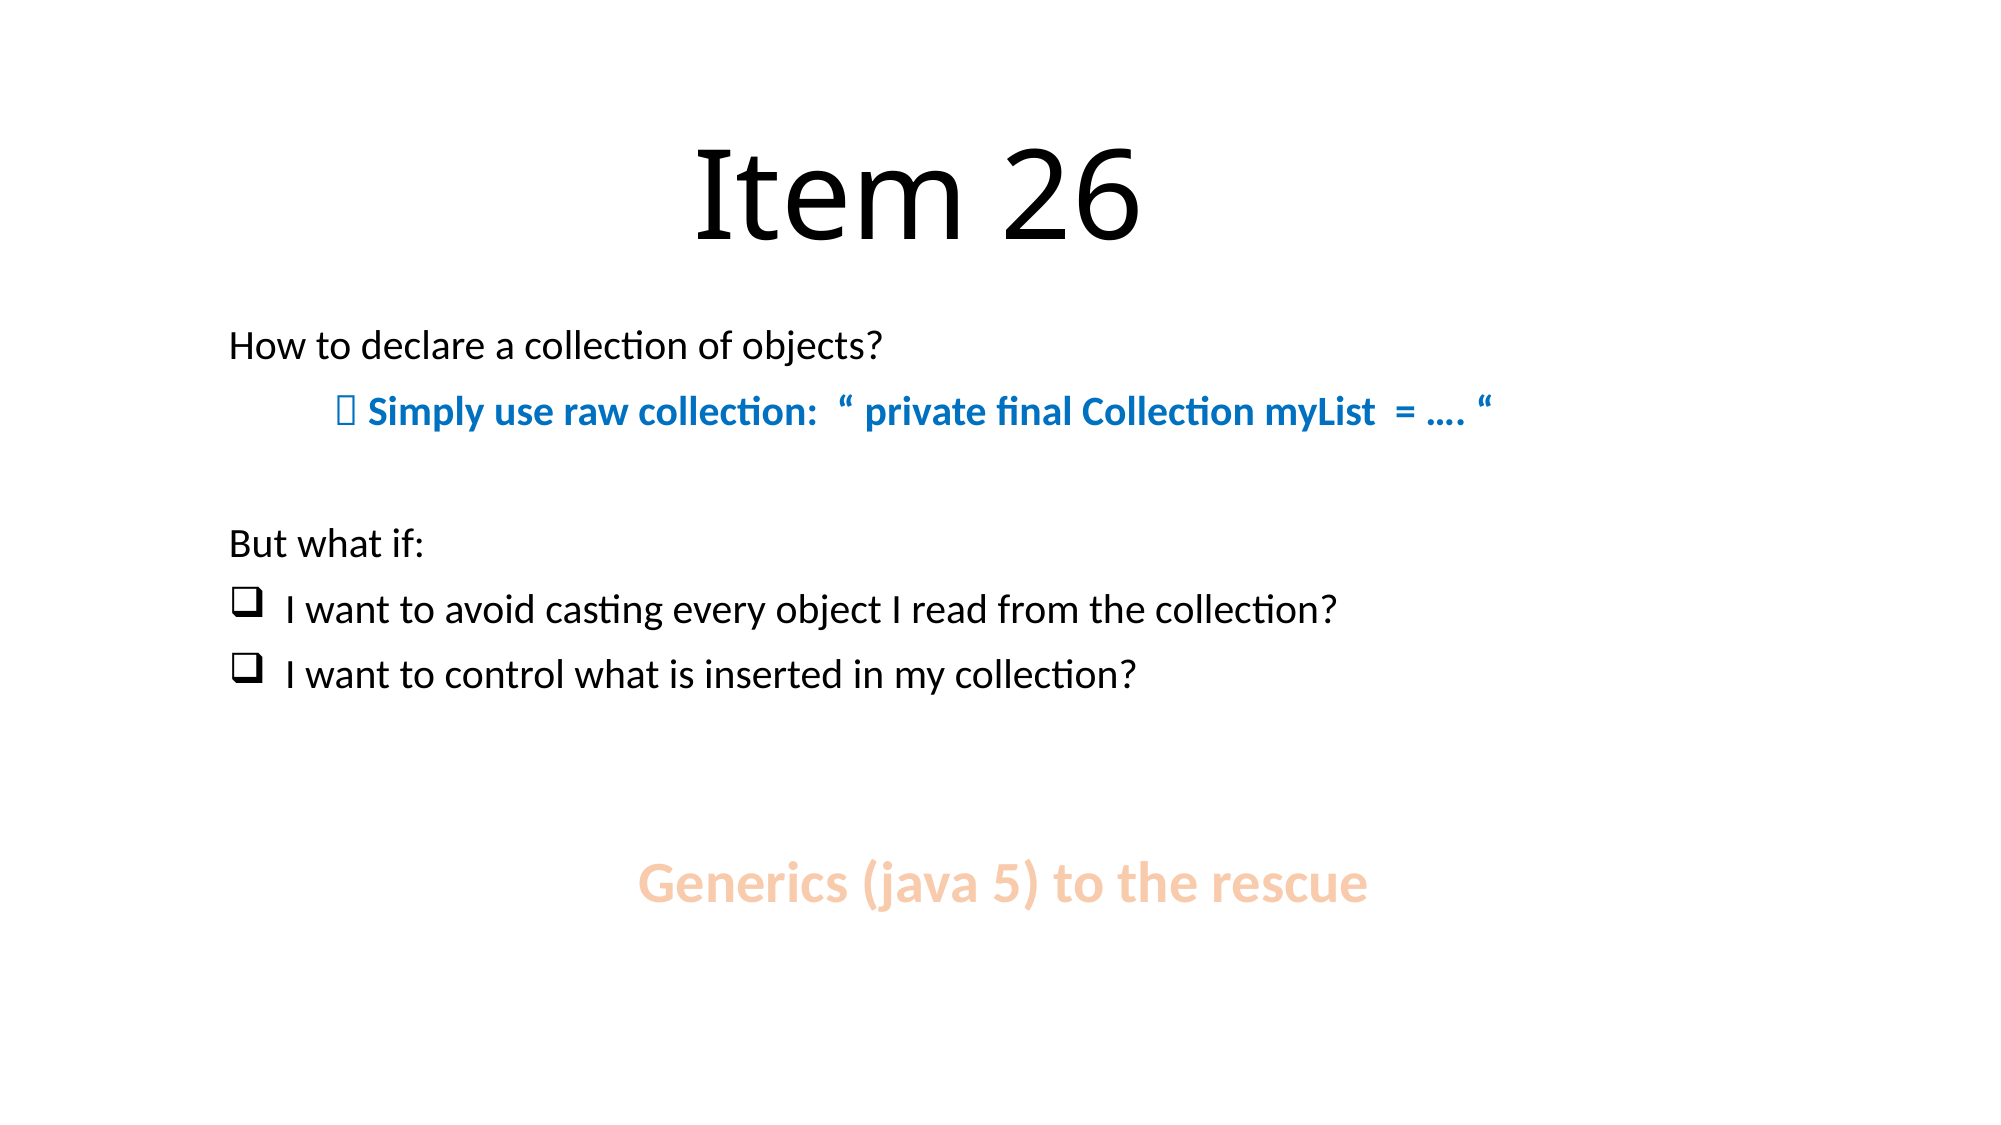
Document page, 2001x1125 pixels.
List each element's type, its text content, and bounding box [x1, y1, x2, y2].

subtitle How to declare a collection of objects?  Simply use raw collection: “ private final Collection myList = …. “ But what if: I want to avoid casting every object I read from the collection? I want to control what is inserted in my collection? [214, 316, 1714, 1040]
text_box Generics (java 5) to the rescue [623, 836, 1385, 922]
title Item 26 [169, 63, 1669, 275]
